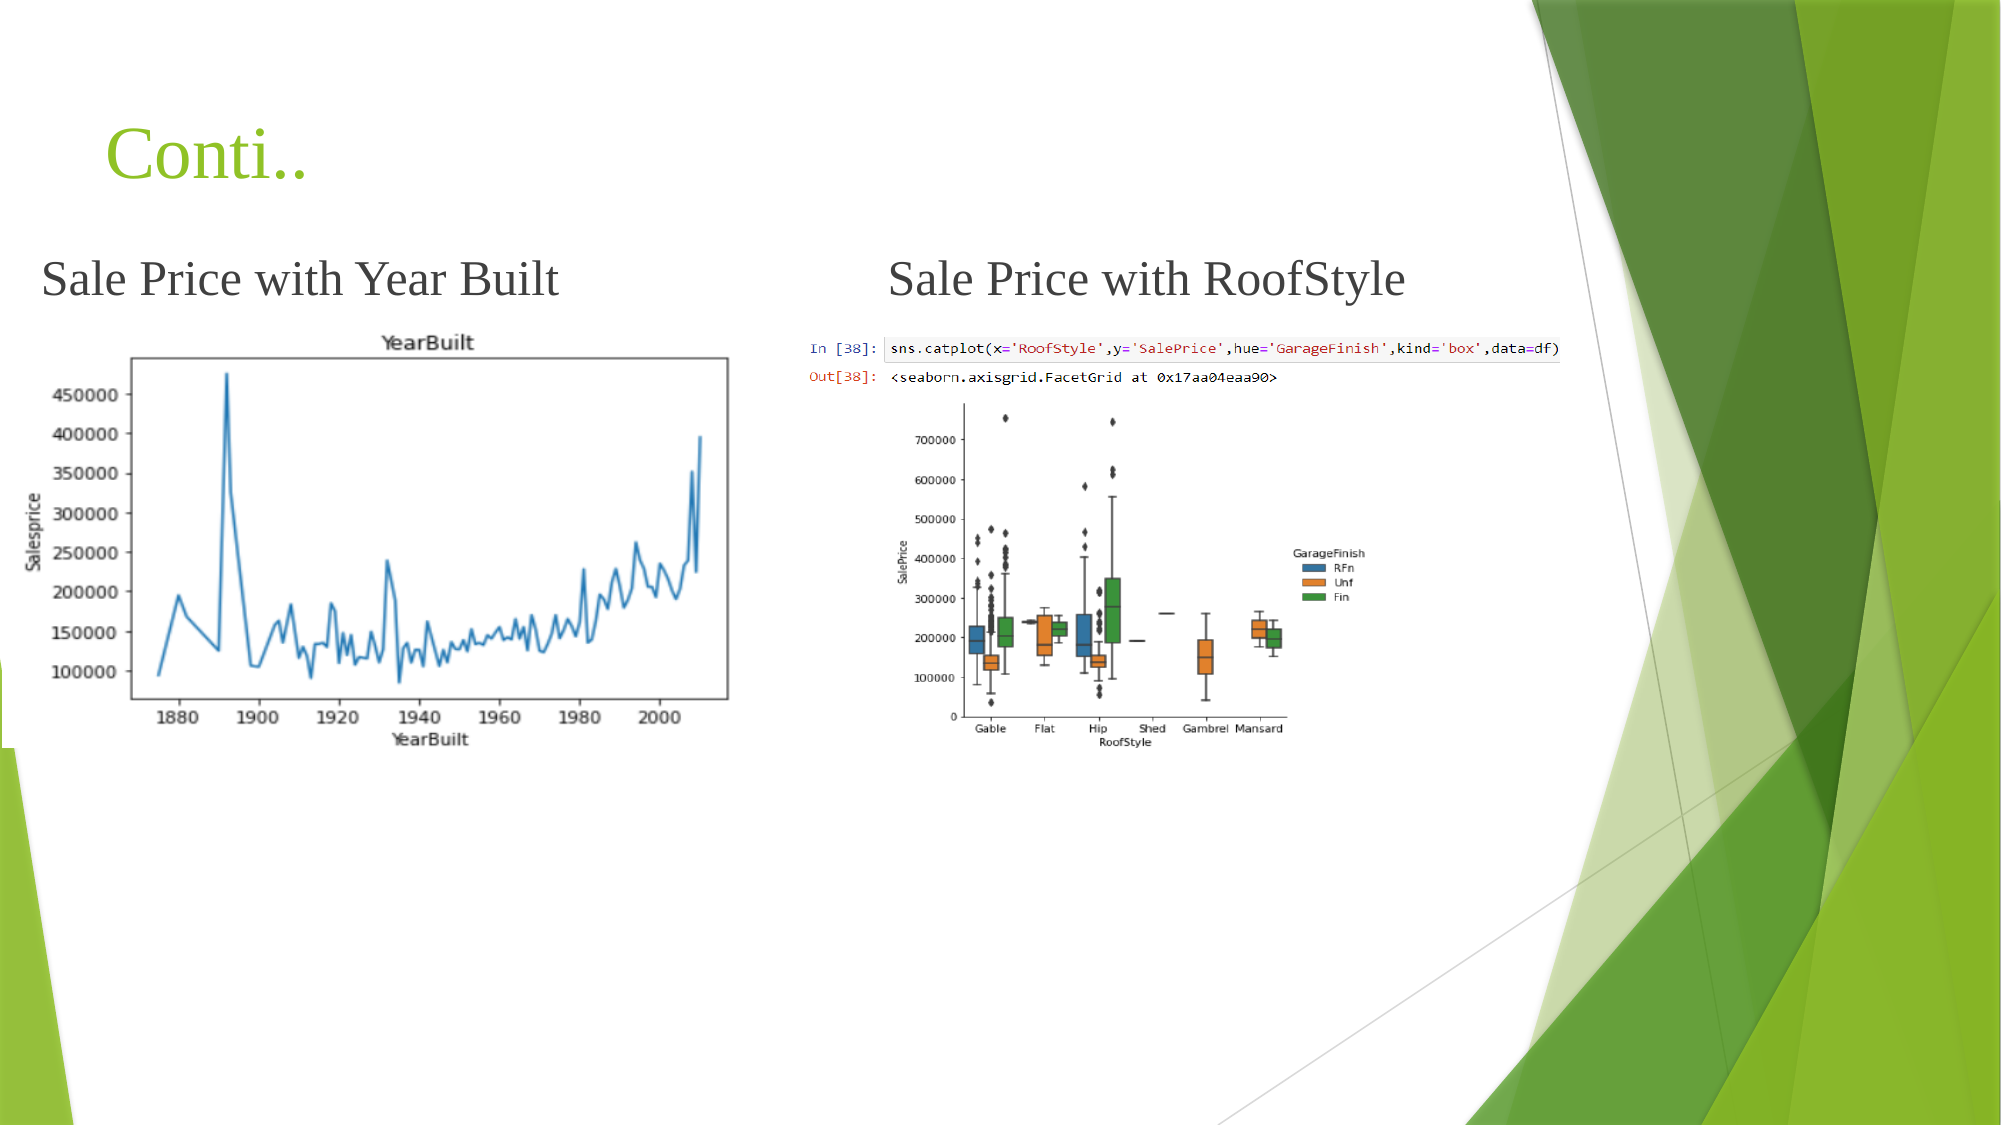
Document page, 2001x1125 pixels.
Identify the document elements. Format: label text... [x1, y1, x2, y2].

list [2, 312, 738, 749]
list Sale Price with Year Built [25, 218, 715, 311]
list Sale Price with RoofStyle [872, 218, 1560, 313]
title Conti.. [90, 96, 1501, 313]
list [794, 337, 1560, 749]
